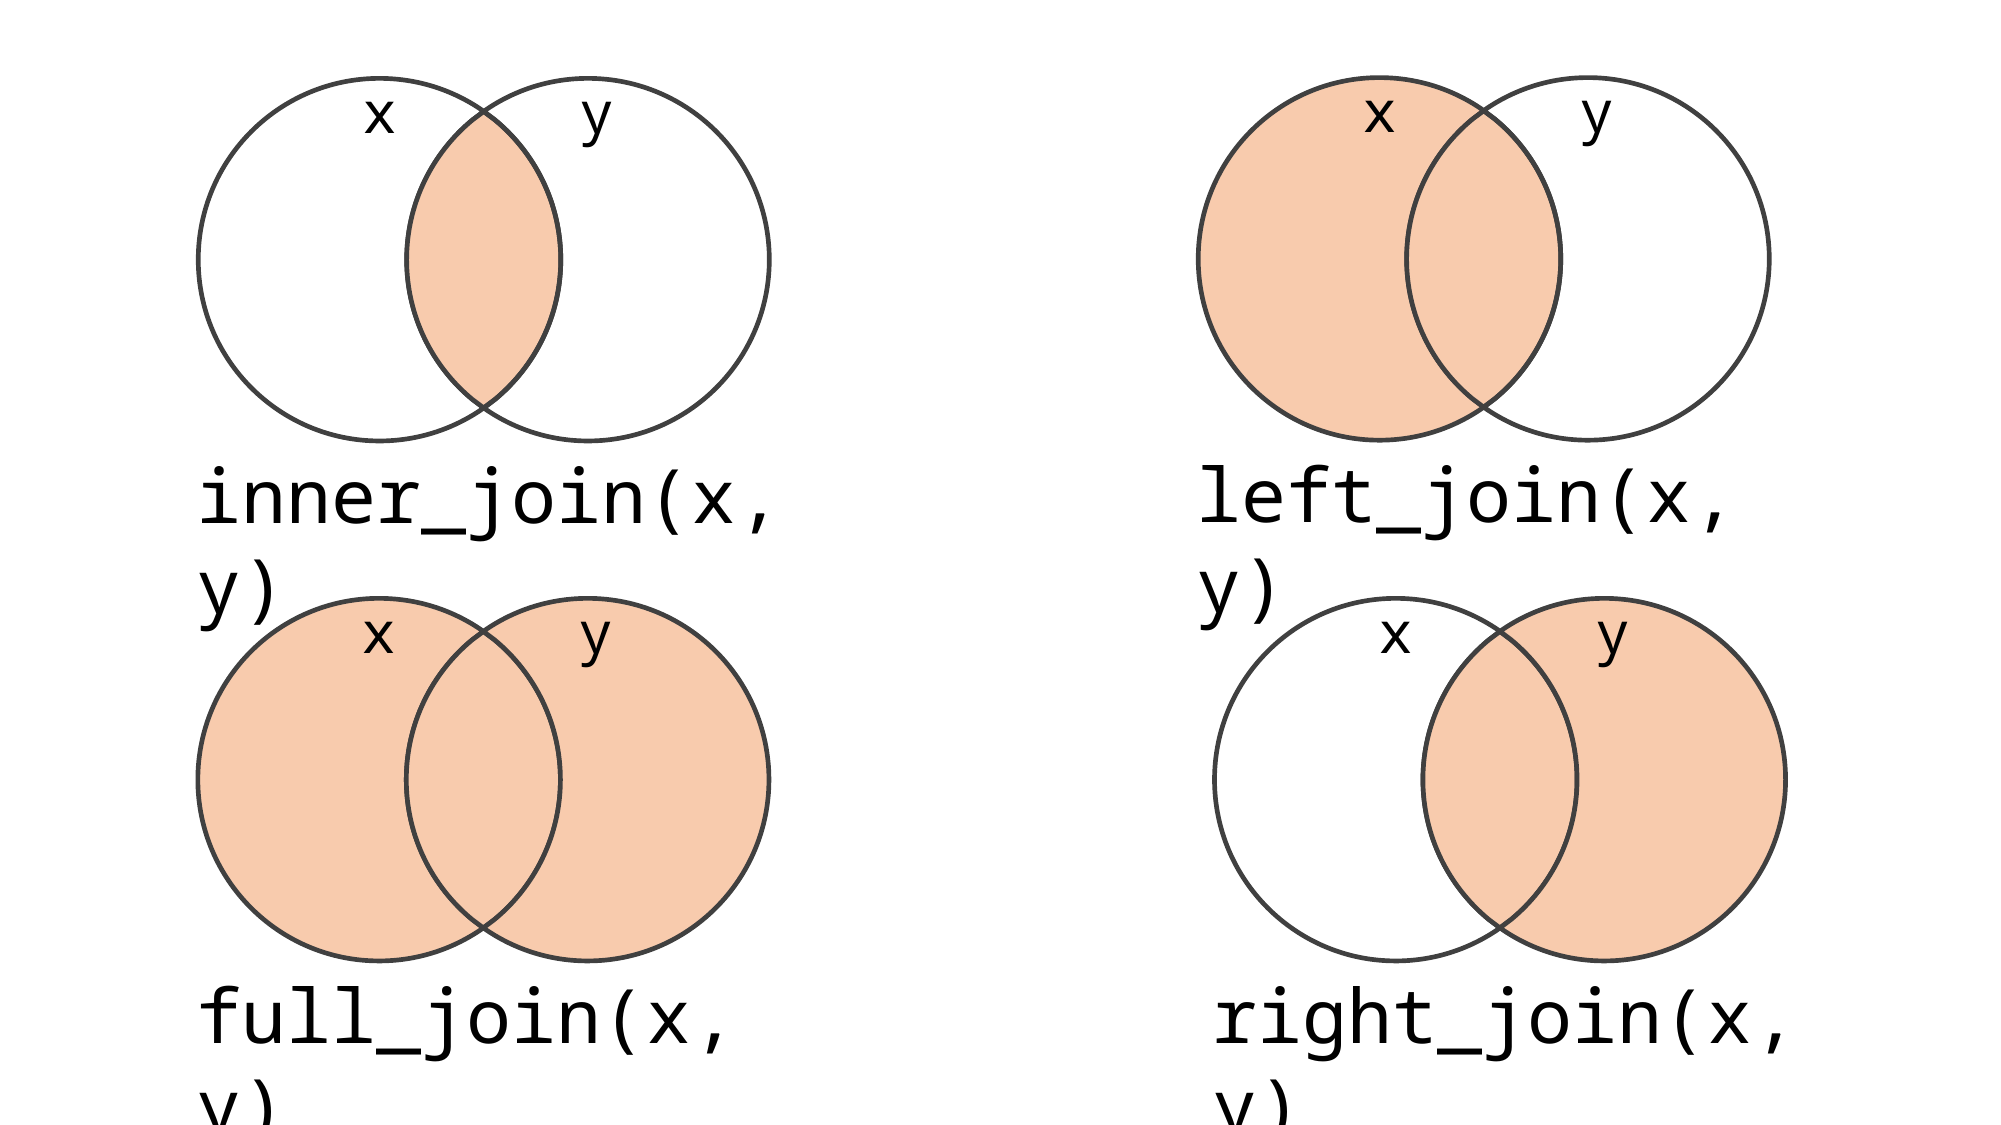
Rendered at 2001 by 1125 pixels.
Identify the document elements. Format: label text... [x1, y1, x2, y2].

text_box x [347, 67, 412, 153]
text_box [1197, 79, 1484, 440]
text_box inner_join(x, y) [181, 440, 818, 587]
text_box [181, 587, 818, 1068]
text_box [1482, 78, 1771, 440]
text_box [482, 78, 771, 440]
text_box y [1564, 67, 1629, 152]
text_box x [1347, 67, 1412, 152]
text_box [405, 111, 559, 408]
text_box y [564, 67, 629, 153]
text_box [197, 80, 483, 440]
text_box left_join(x, y) [1181, 440, 1818, 635]
text_box [1405, 110, 1559, 408]
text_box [1198, 587, 1835, 1068]
